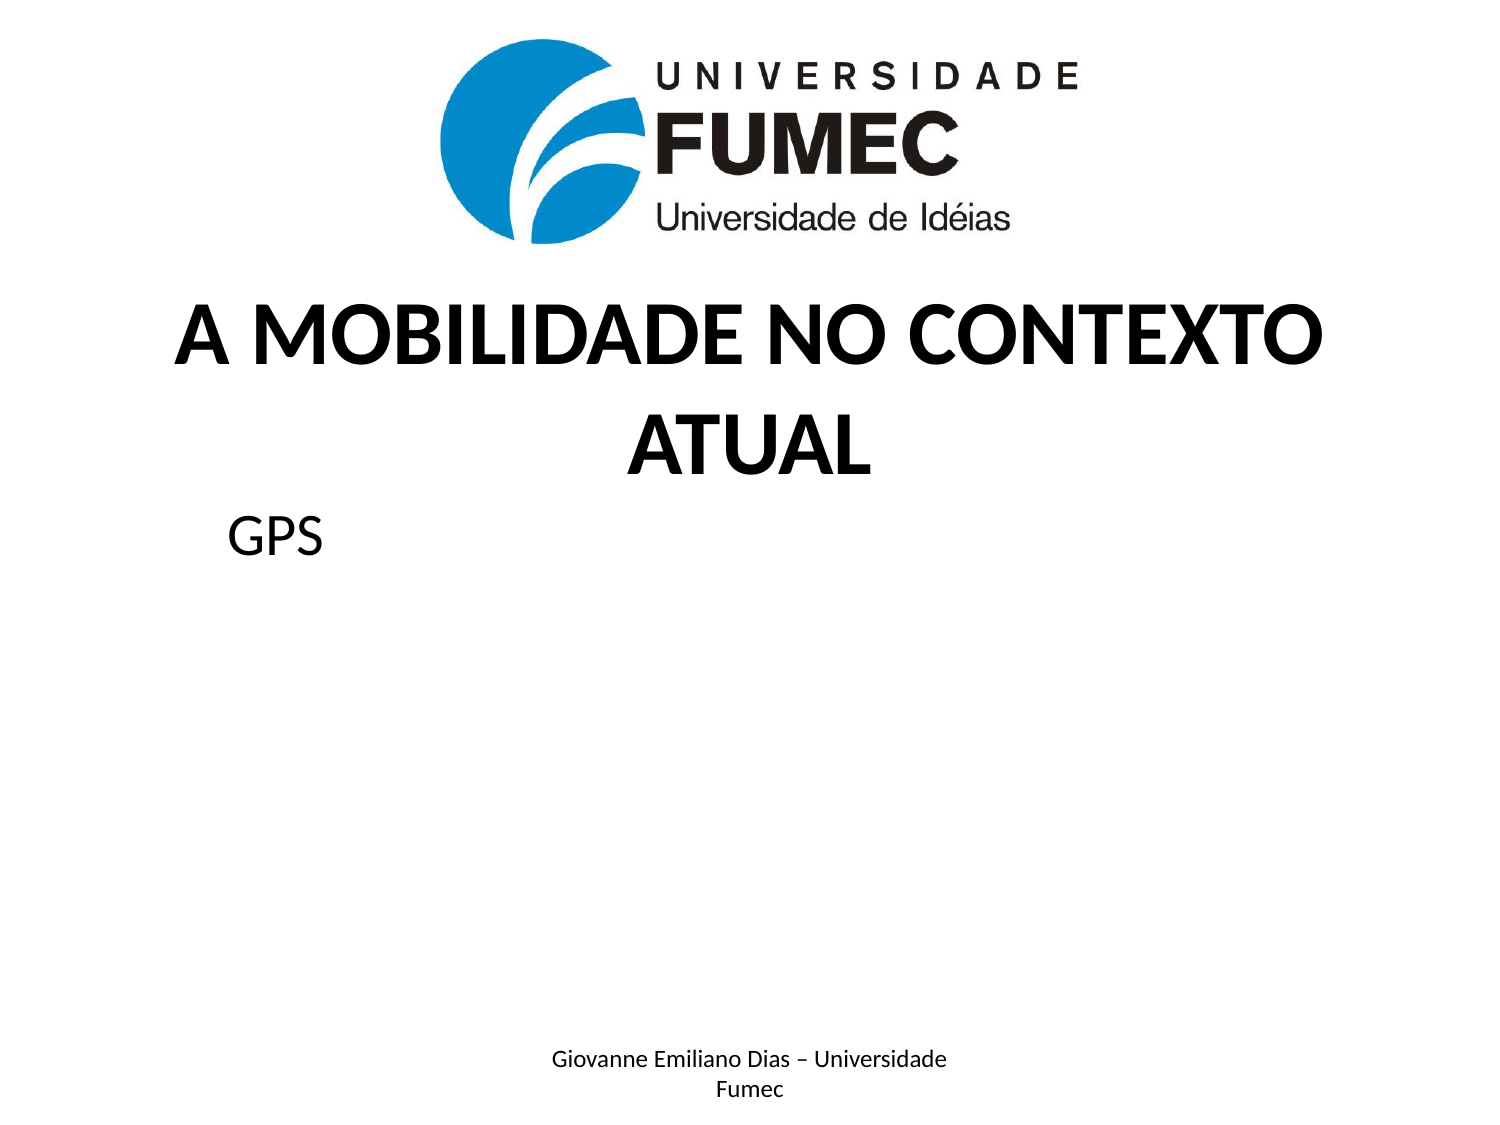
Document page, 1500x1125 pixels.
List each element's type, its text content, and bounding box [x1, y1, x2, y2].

picture [437, 37, 1082, 247]
subtitle GPS [212, 504, 1263, 775]
footer Giovanne Emiliano Dias – Universidade Fumec [512, 1042, 988, 1103]
title A MOBILIDADE NO CONTEXTO ATUAL [112, 262, 1388, 504]
